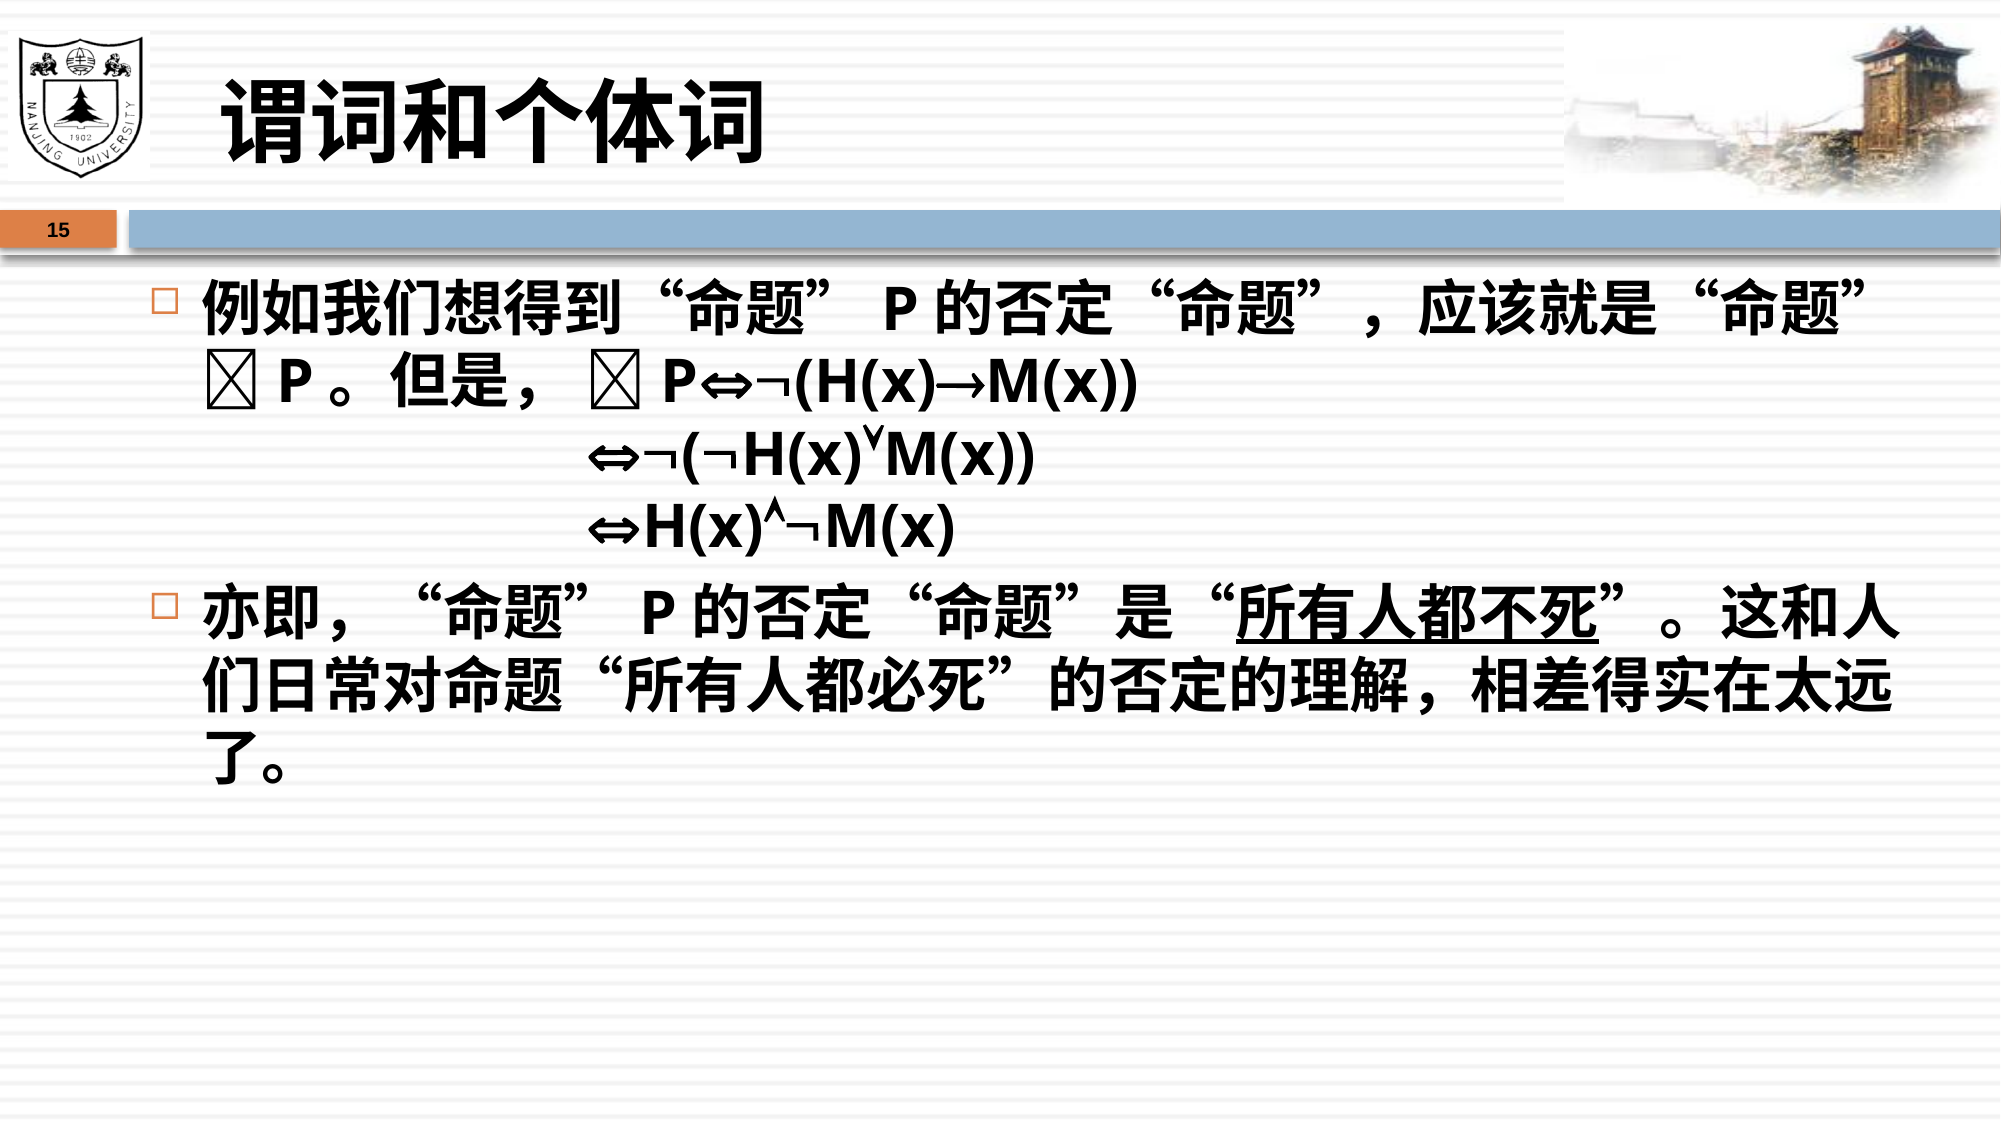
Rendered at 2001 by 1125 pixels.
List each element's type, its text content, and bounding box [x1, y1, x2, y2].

picture [0, 0, 2001, 1125]
list 例如我们想得到“命题”P的否定“命题”，应该就是“命题”P。但是， P(H(x)M(x)) (H(x)M(x)) H(x)M(x) 亦即，“命题”P的否定“命题”是“所有人都不死”。这和人们日常对命题“所有人都必死”的否定的理解，相差得实在太远了。 [133, 262, 1918, 1000]
slide_number 15 [0, 208, 117, 249]
title 谓词和个体词 [203, 37, 1804, 200]
